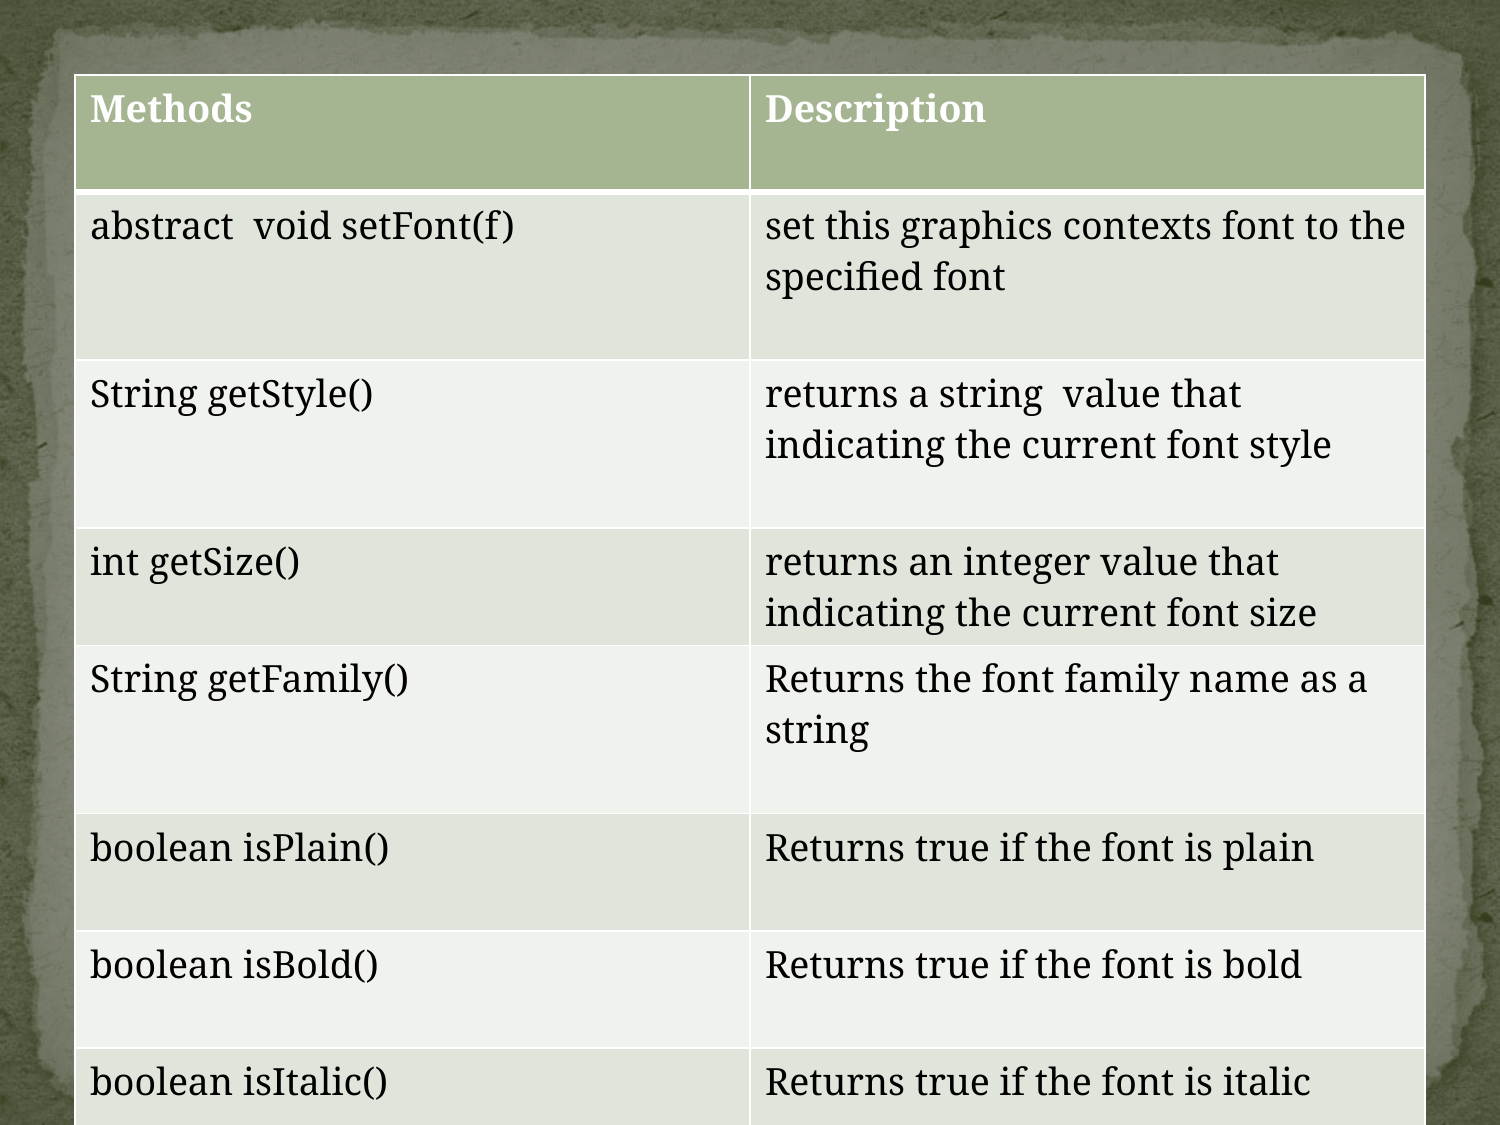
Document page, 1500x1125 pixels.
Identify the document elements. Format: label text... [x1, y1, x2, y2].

table_cell boolean isPlain() [76, 814, 749, 930]
table_cell Returns true if the font is italic [751, 1049, 1424, 1125]
table_cell Returns true if the font is plain [751, 814, 1424, 930]
table_cell abstract void setFont(f) [76, 195, 749, 359]
table_cell int getSize() [76, 529, 749, 645]
table_cell Returns true if the font is bold [751, 932, 1424, 1047]
table_cell Returns the font family name as a string [751, 646, 1424, 813]
table_cell String getFamily() [76, 646, 749, 813]
table_cell boolean isItalic() [76, 1049, 749, 1125]
table_cell returns an integer value that indicating the current font size [751, 529, 1424, 645]
table_cell set this graphics contexts font to the specified font [751, 195, 1424, 359]
table_header Methods [76, 76, 749, 189]
table_cell returns a string value that indicating the current font style [751, 361, 1424, 527]
table_header Description [751, 76, 1424, 189]
table_cell boolean isBold() [76, 932, 749, 1047]
table_cell String getStyle() [76, 361, 749, 527]
